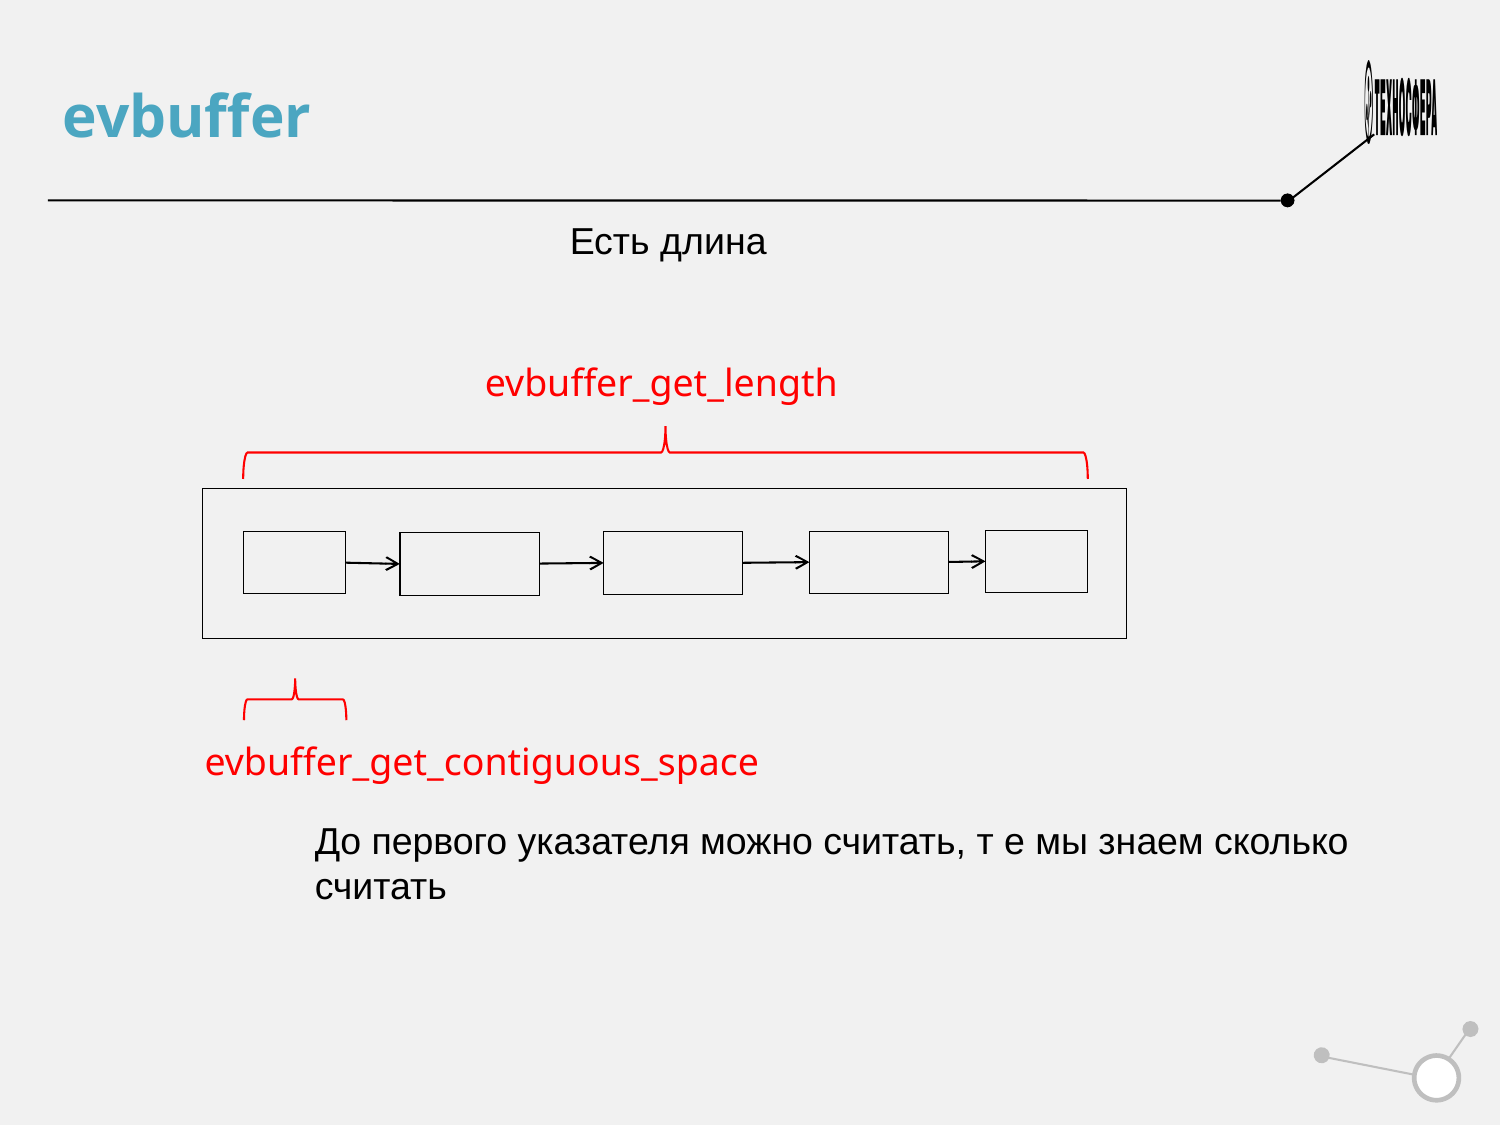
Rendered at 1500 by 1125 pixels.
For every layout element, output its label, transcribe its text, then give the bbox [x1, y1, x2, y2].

text_box [243, 531, 346, 594]
text_box evbuffer_get_contiguous_space [189, 730, 810, 791]
text_box [345, 556, 400, 571]
text_box evbuffer_get_length [470, 351, 875, 412]
text_box [809, 531, 949, 594]
picture [1363, 23, 1442, 185]
text_box [985, 530, 1088, 593]
text_box Есть длина [554, 209, 782, 267]
text_box [948, 554, 986, 569]
text_box [202, 488, 1127, 639]
text_box [539, 555, 604, 571]
text_box evbuffer [47, 42, 1281, 185]
text_box [399, 532, 540, 596]
text_box [243, 678, 347, 721]
text_box [1404, 1047, 1468, 1108]
text_box [243, 426, 1088, 479]
text_box [603, 531, 743, 595]
text_box До первого указателя можно считать, т е мы знаем сколько считать [299, 809, 1500, 867]
